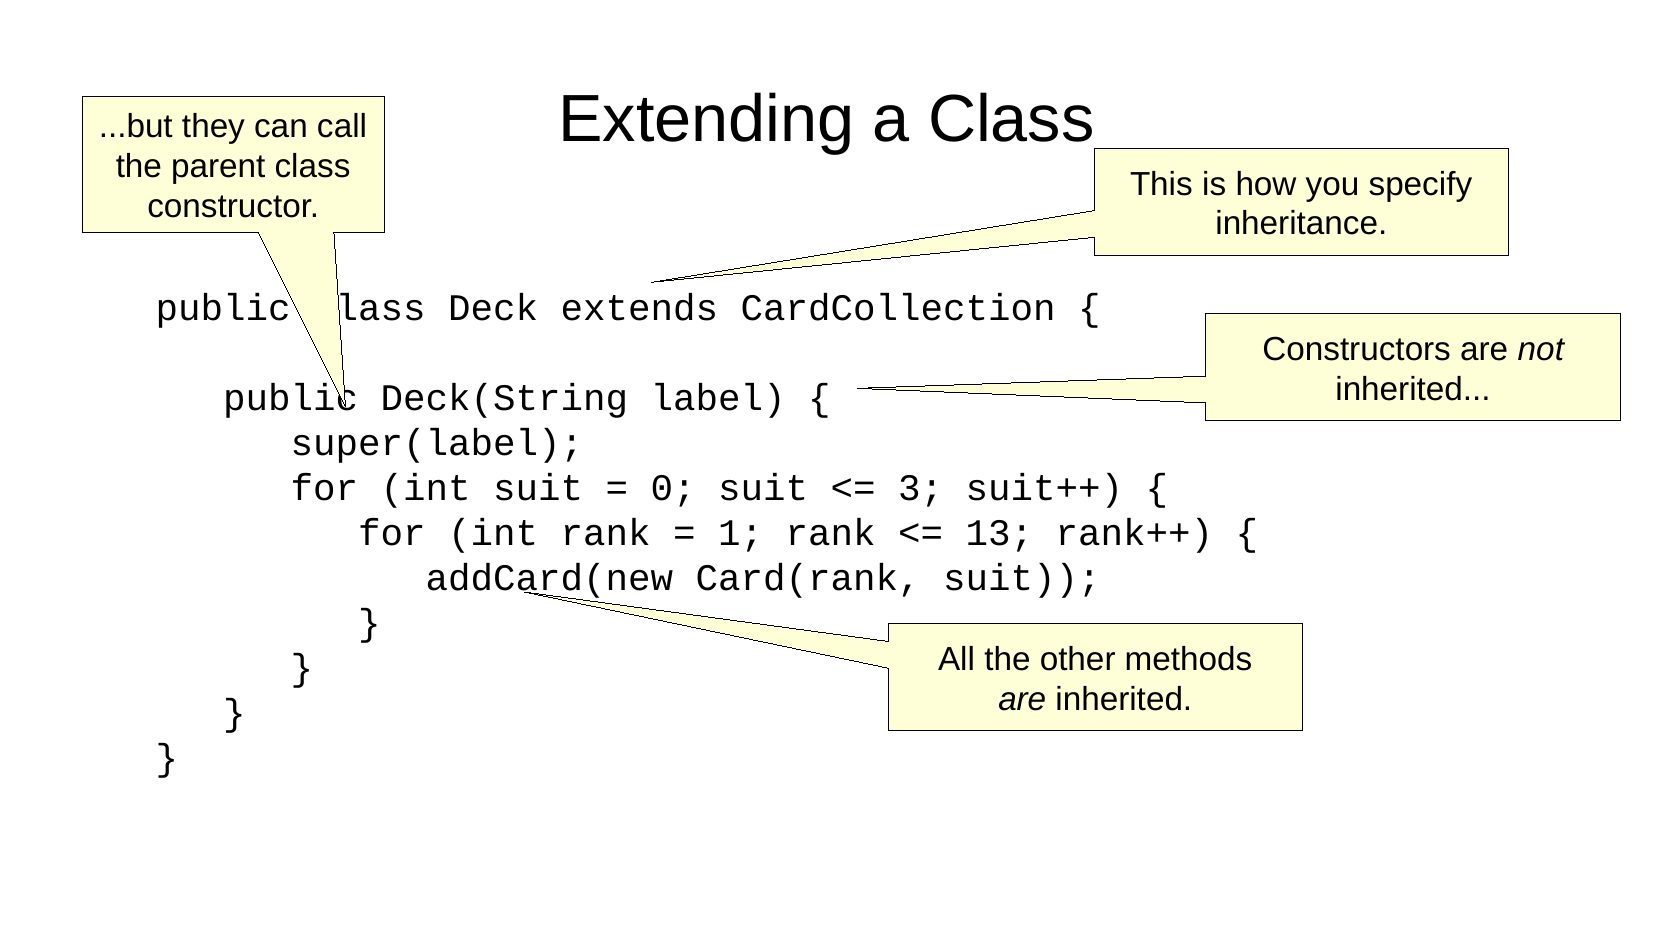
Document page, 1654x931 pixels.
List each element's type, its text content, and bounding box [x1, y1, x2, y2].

text_box Constructors are not inherited... [857, 313, 1621, 421]
text_box Extending a Class [82, 37, 1571, 193]
text_box This is how you specify inheritance. [651, 148, 1509, 283]
text_box public class Deck extends CardCollection { public Deck(String label) { super(label); for (int suit = 0; suit <= 3; suit++) { for (int rank = 1; rank <= 13; rank++) { addCard(new Card(rank, suit)); } } } } [140, 275, 1273, 758]
text_box ...but they can call the parent class constructor. [82, 96, 385, 407]
text_box All the other methods are inherited. [524, 592, 1303, 731]
